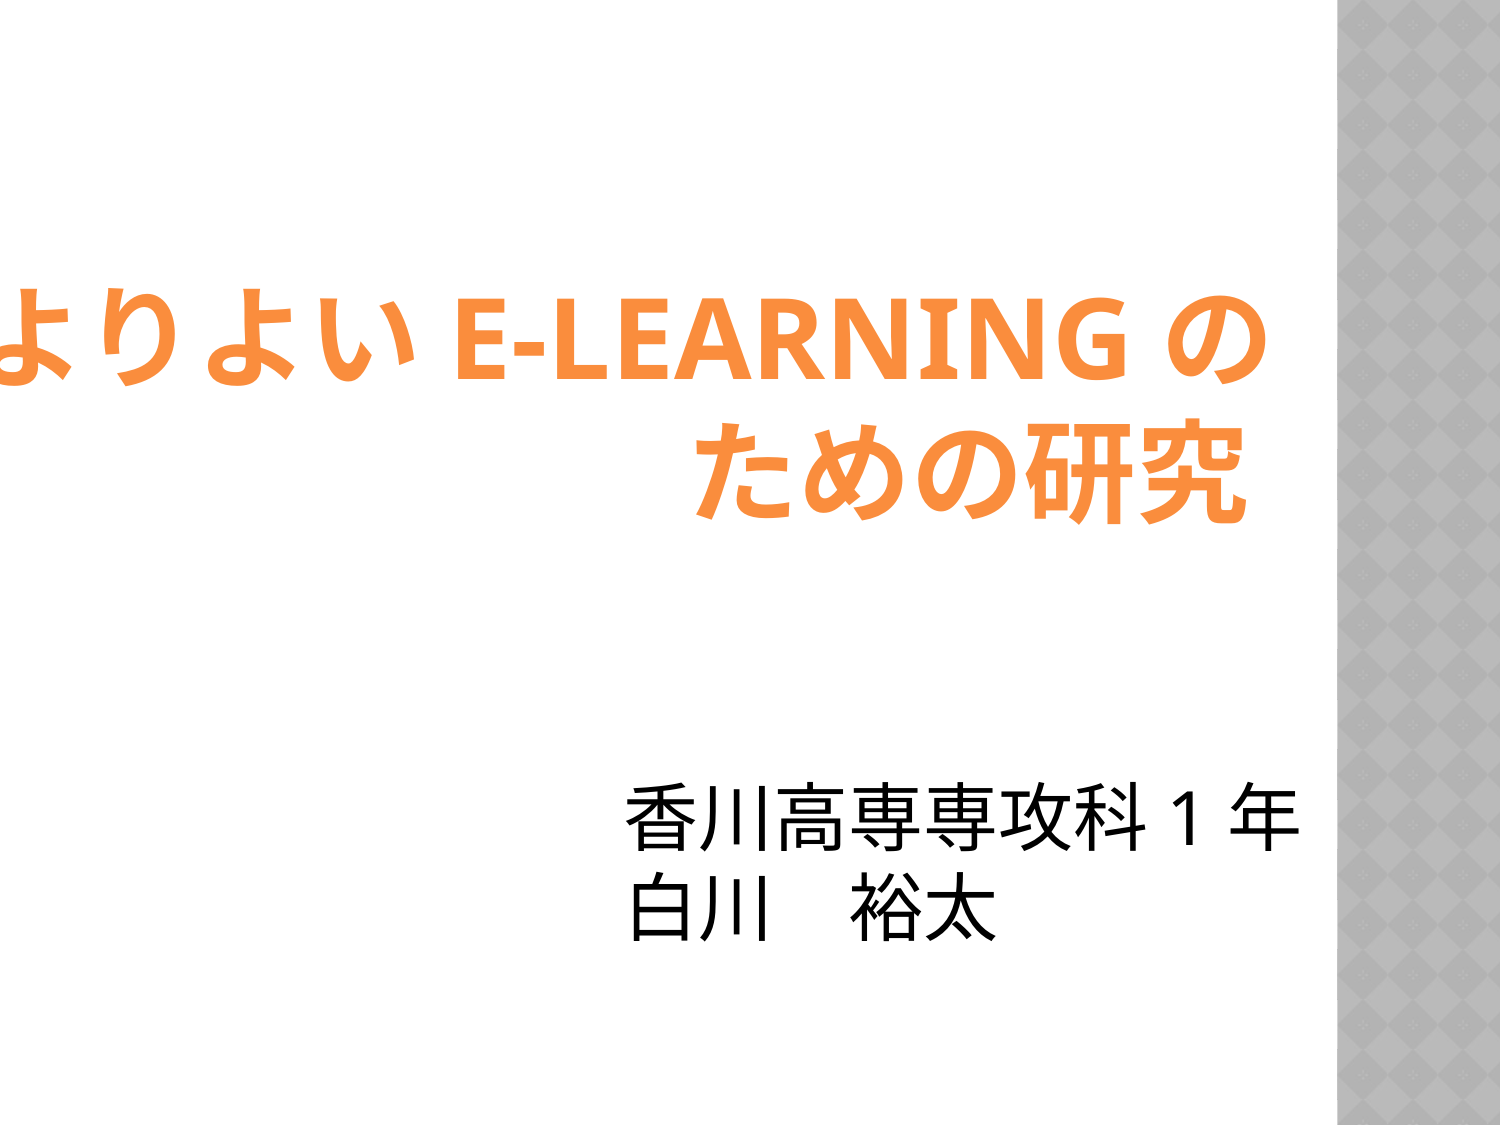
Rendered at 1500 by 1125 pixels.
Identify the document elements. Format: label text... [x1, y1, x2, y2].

title よりよいe-Learningの ための研究 [0, 267, 1282, 491]
text_box 香川高専専攻科1年 白川 裕太 [608, 763, 1500, 958]
